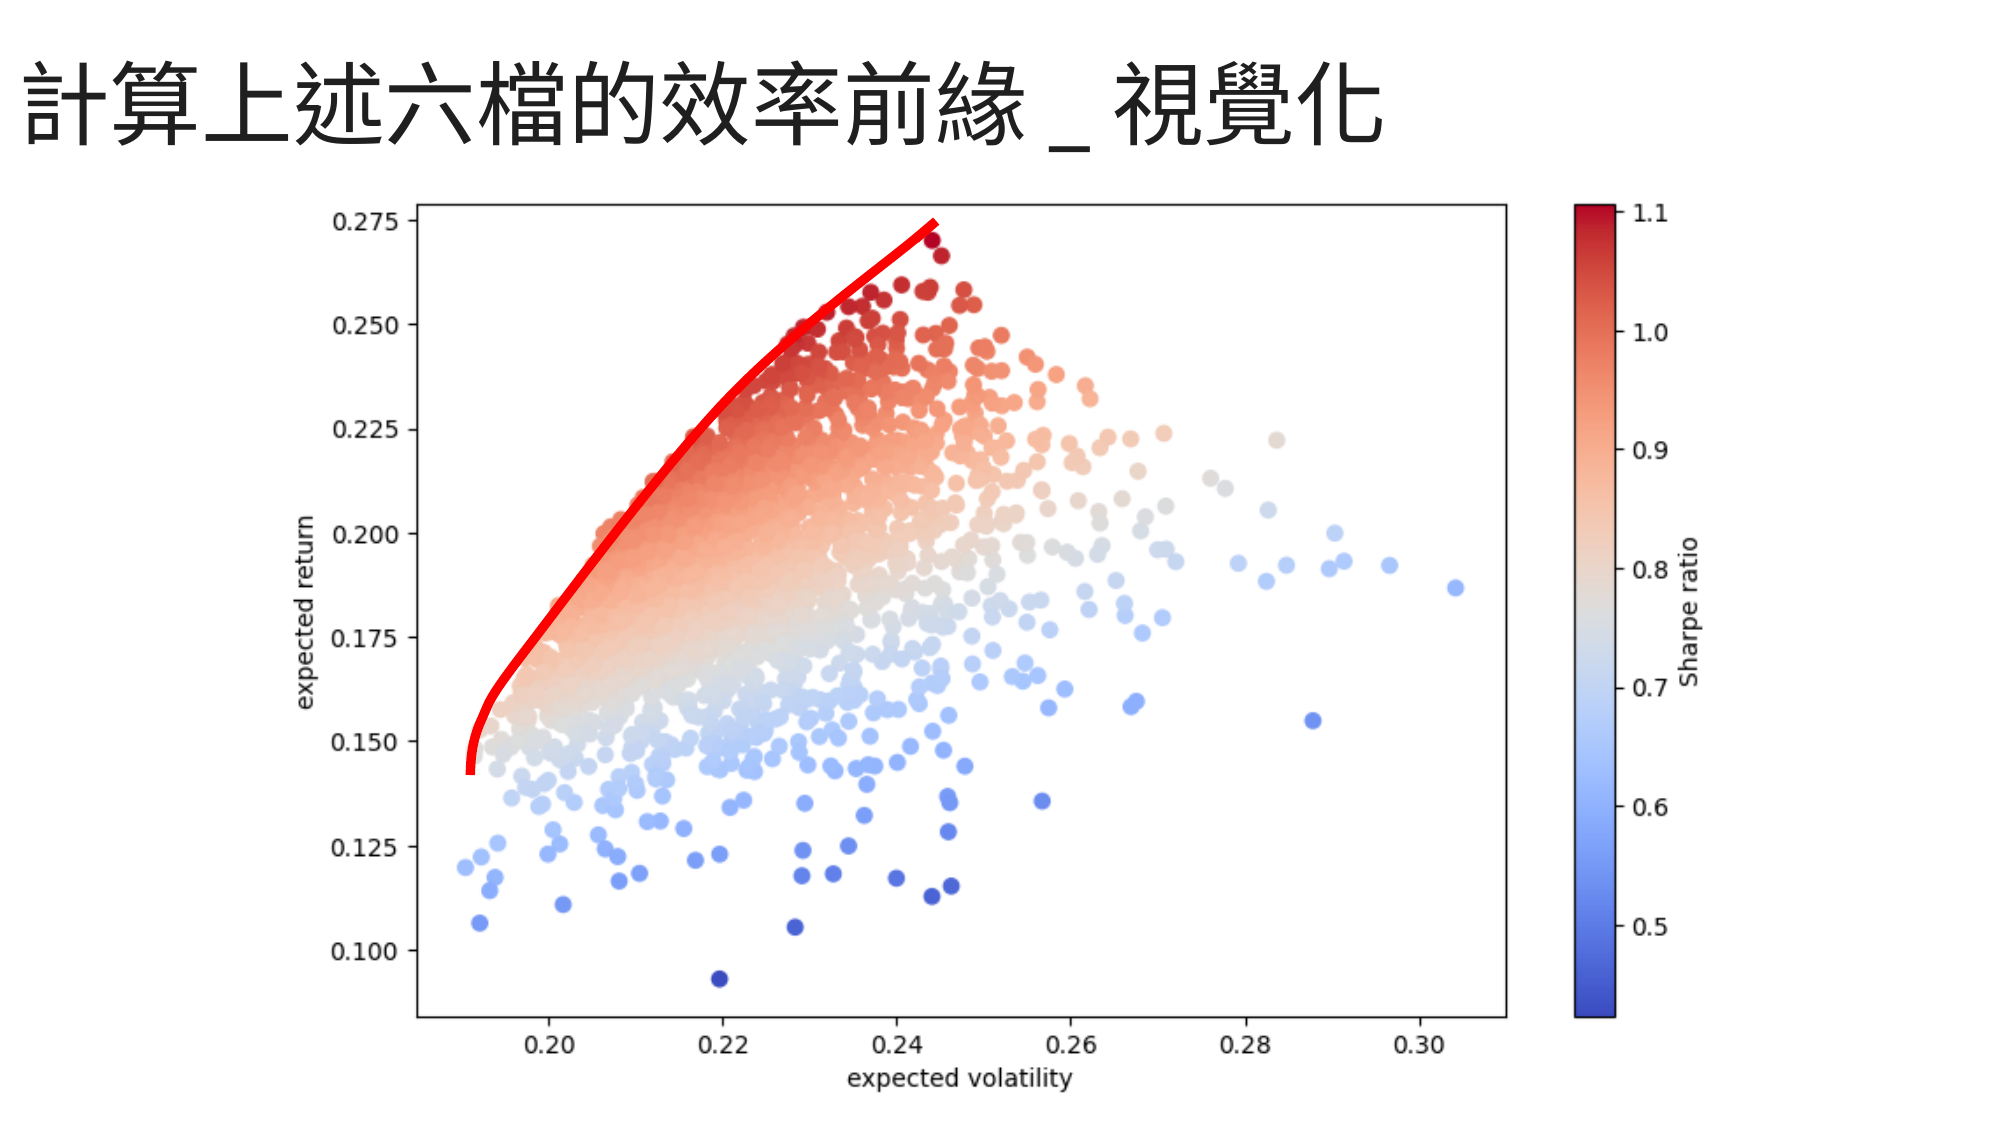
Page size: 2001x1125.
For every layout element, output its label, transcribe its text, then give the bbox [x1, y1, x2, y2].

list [278, 185, 1722, 1110]
title 計算上述六檔的效率前緣_視覺化 [3, 0, 1729, 218]
